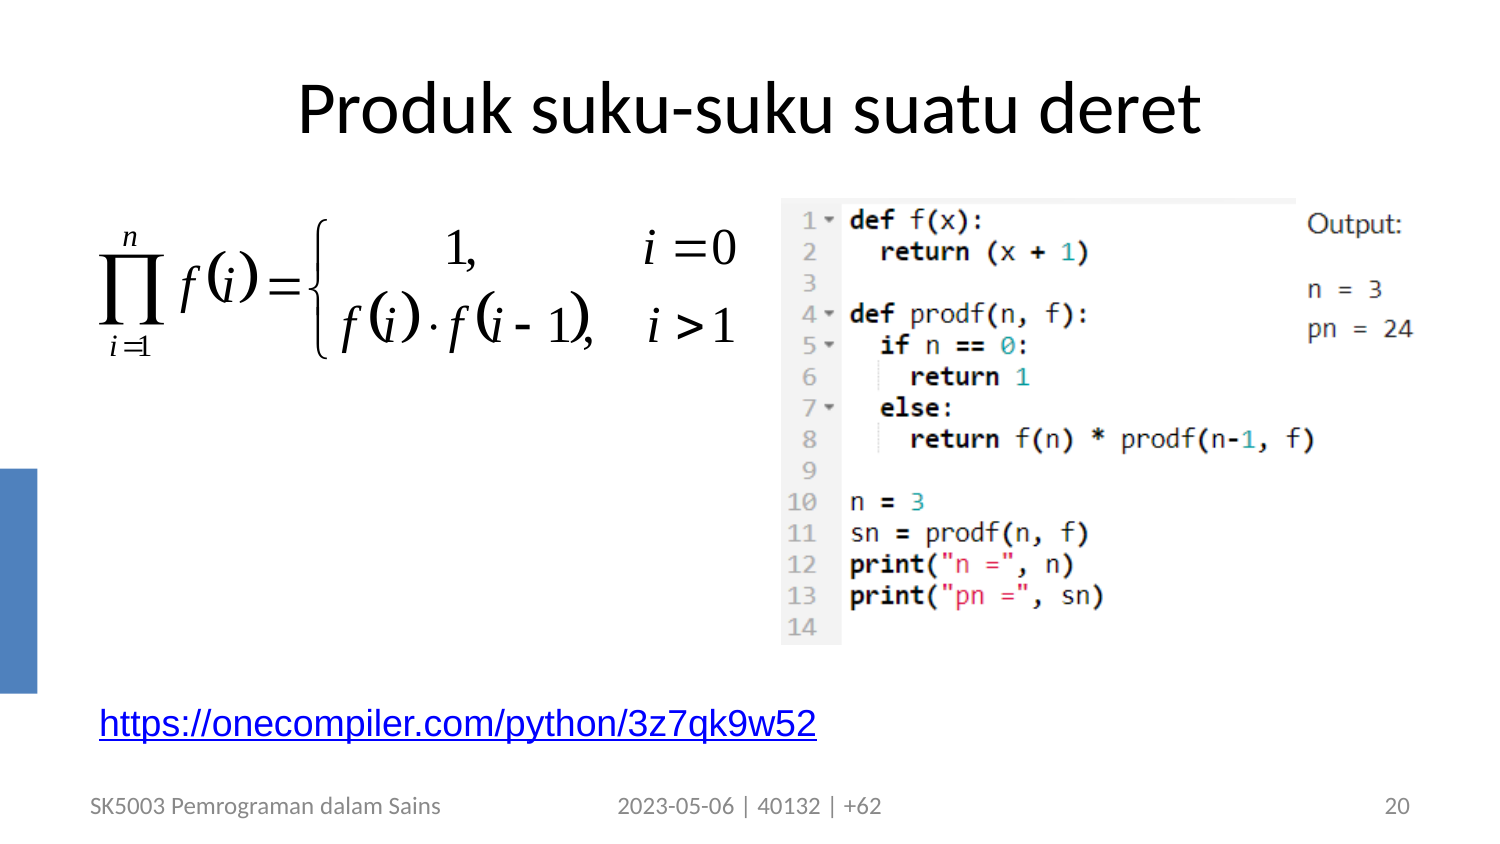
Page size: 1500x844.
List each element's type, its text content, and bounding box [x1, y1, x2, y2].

picture [780, 196, 1438, 646]
text_box https://onecompiler.com/python/3z7qk9w52 [84, 691, 832, 752]
footer 2023-05-06 | 40132 | +62 [512, 782, 988, 827]
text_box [87, 209, 747, 371]
title Produk suku-suku suatu deret [74, 33, 1426, 175]
slide_number 20 [1074, 782, 1425, 827]
slide_number SK5003 Pemrograman dalam Sains [75, 782, 463, 827]
